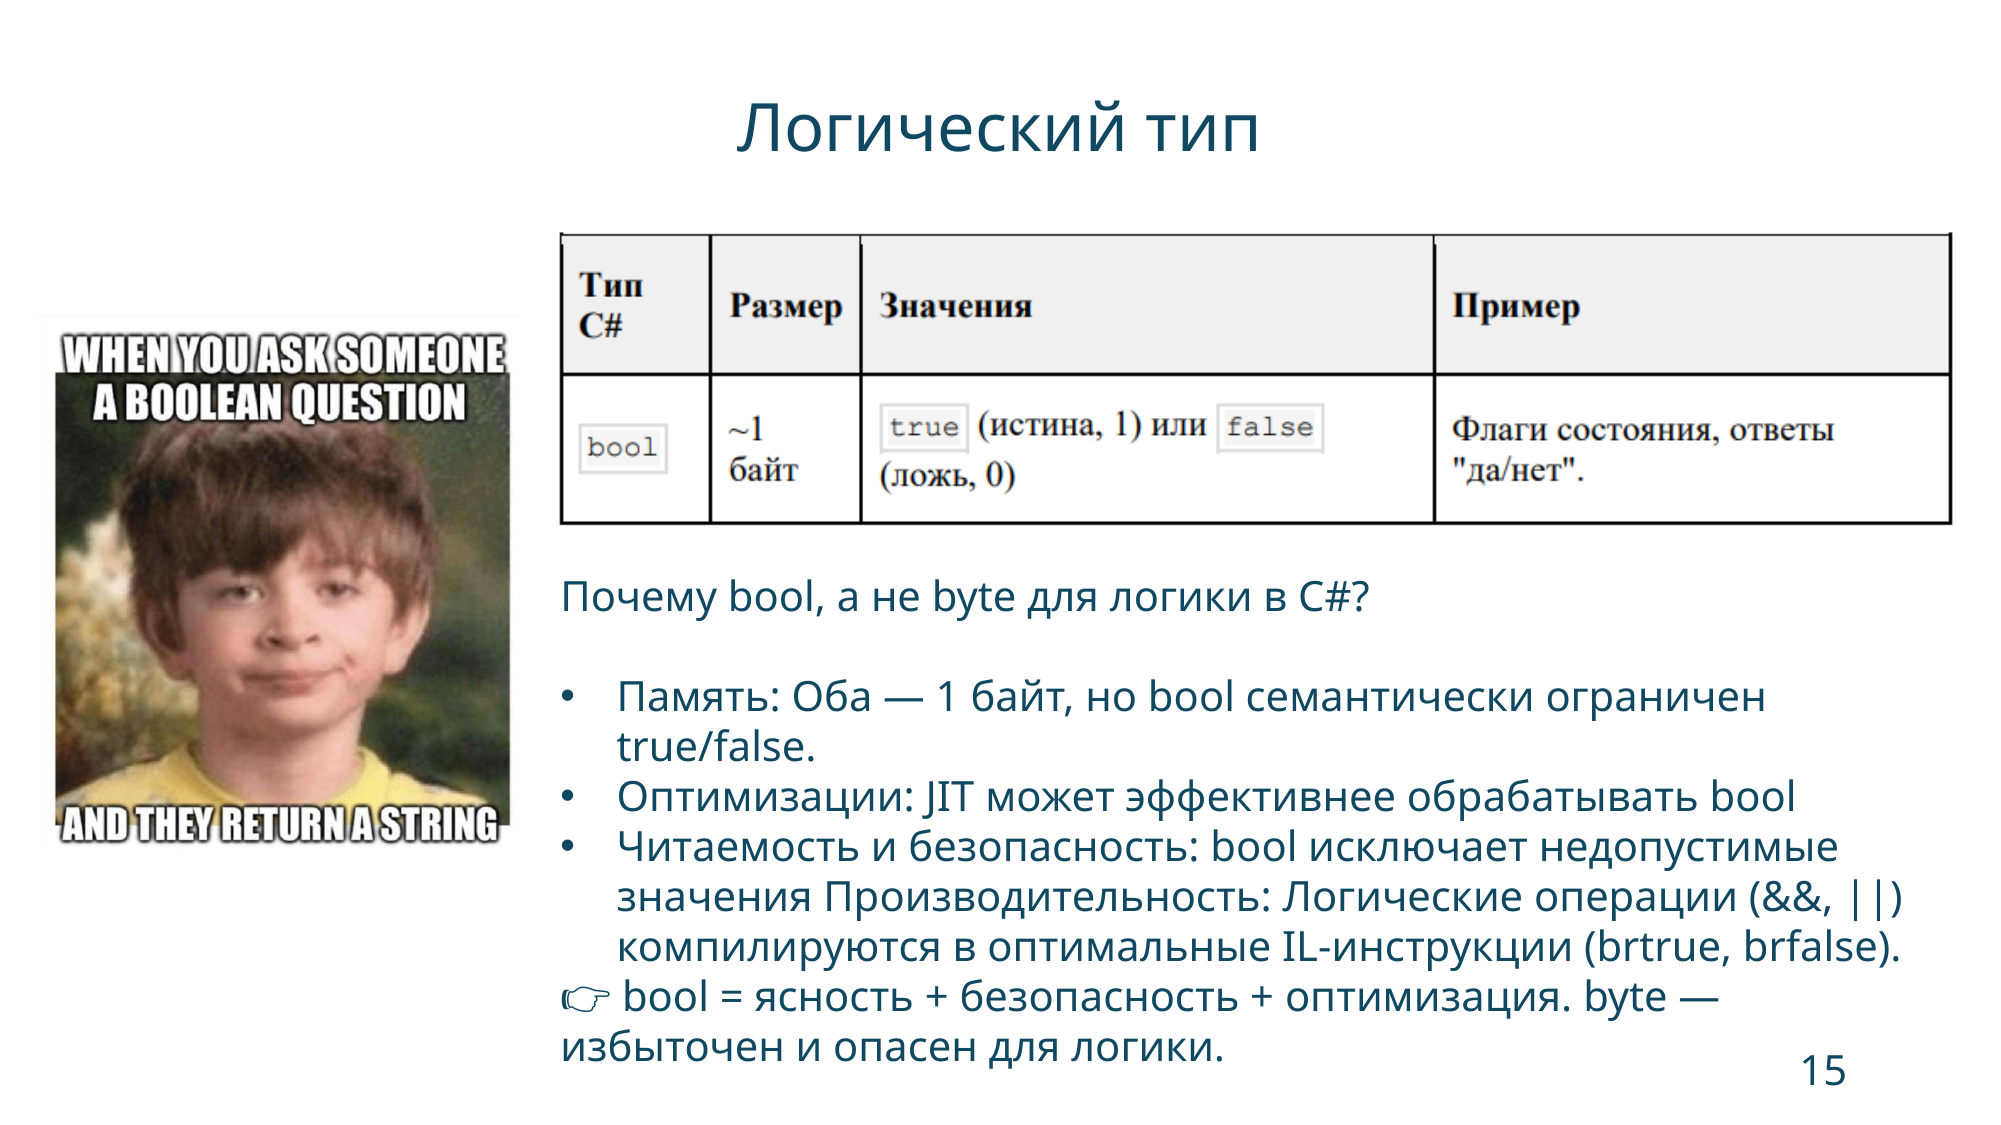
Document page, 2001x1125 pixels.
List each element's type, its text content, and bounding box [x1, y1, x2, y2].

picture [545, 225, 1961, 533]
picture [38, 314, 522, 851]
text_box Логический тип [349, 77, 1651, 173]
text_box Почему bool, а не byte для логики в C#? Память: Оба — 1 байт, но bool семантически ограничен true/false. Оптимизации: JIT может эффективнее обрабатывать bool Читаемость и безопасность: bool исключает недопустимые значения Производительность: Логические операции (&&, ||) компилируются в оптимальные IL-инструкции (brtrue, brfalse). 👉 bool = ясность + безопасность + оптимизация. byte — избыточен и опасен для логики. [545, 562, 1961, 1078]
slide_number 15 [1412, 1078, 1863, 1103]
